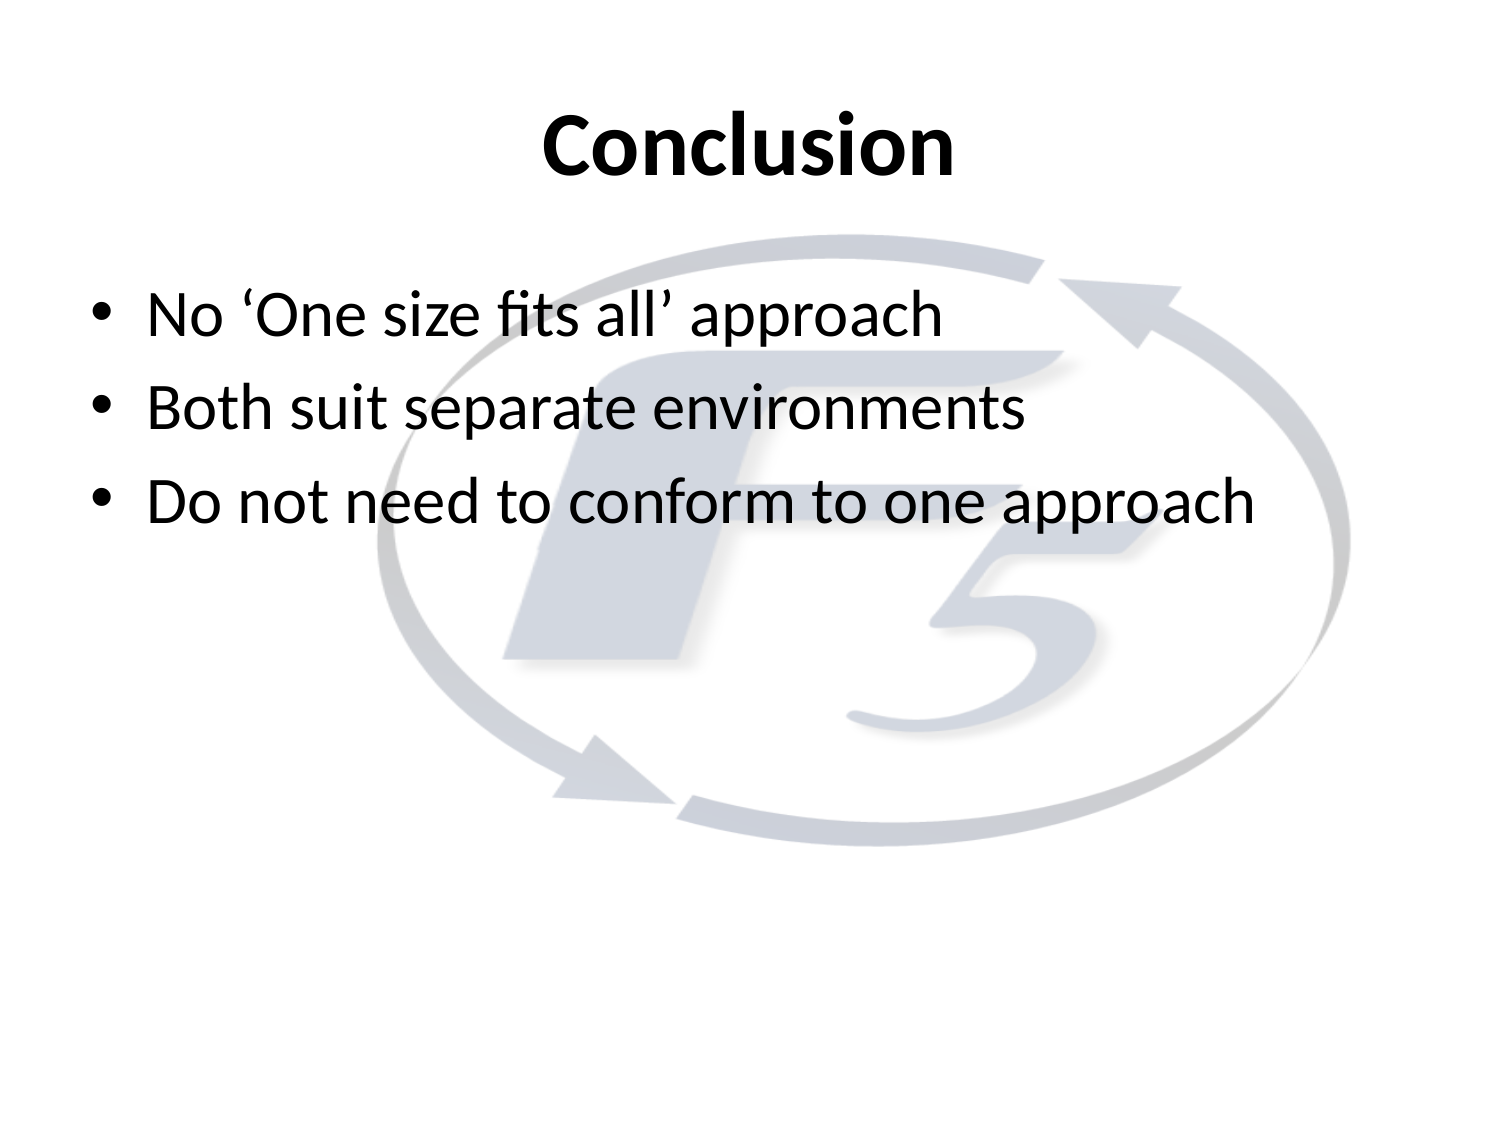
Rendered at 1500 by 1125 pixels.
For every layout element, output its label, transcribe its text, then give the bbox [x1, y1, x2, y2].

list No ‘One size fits all’ approach Both suit separate environments Do not need to conform to one approach [75, 262, 1425, 1005]
title Conclusion [75, 45, 1425, 233]
